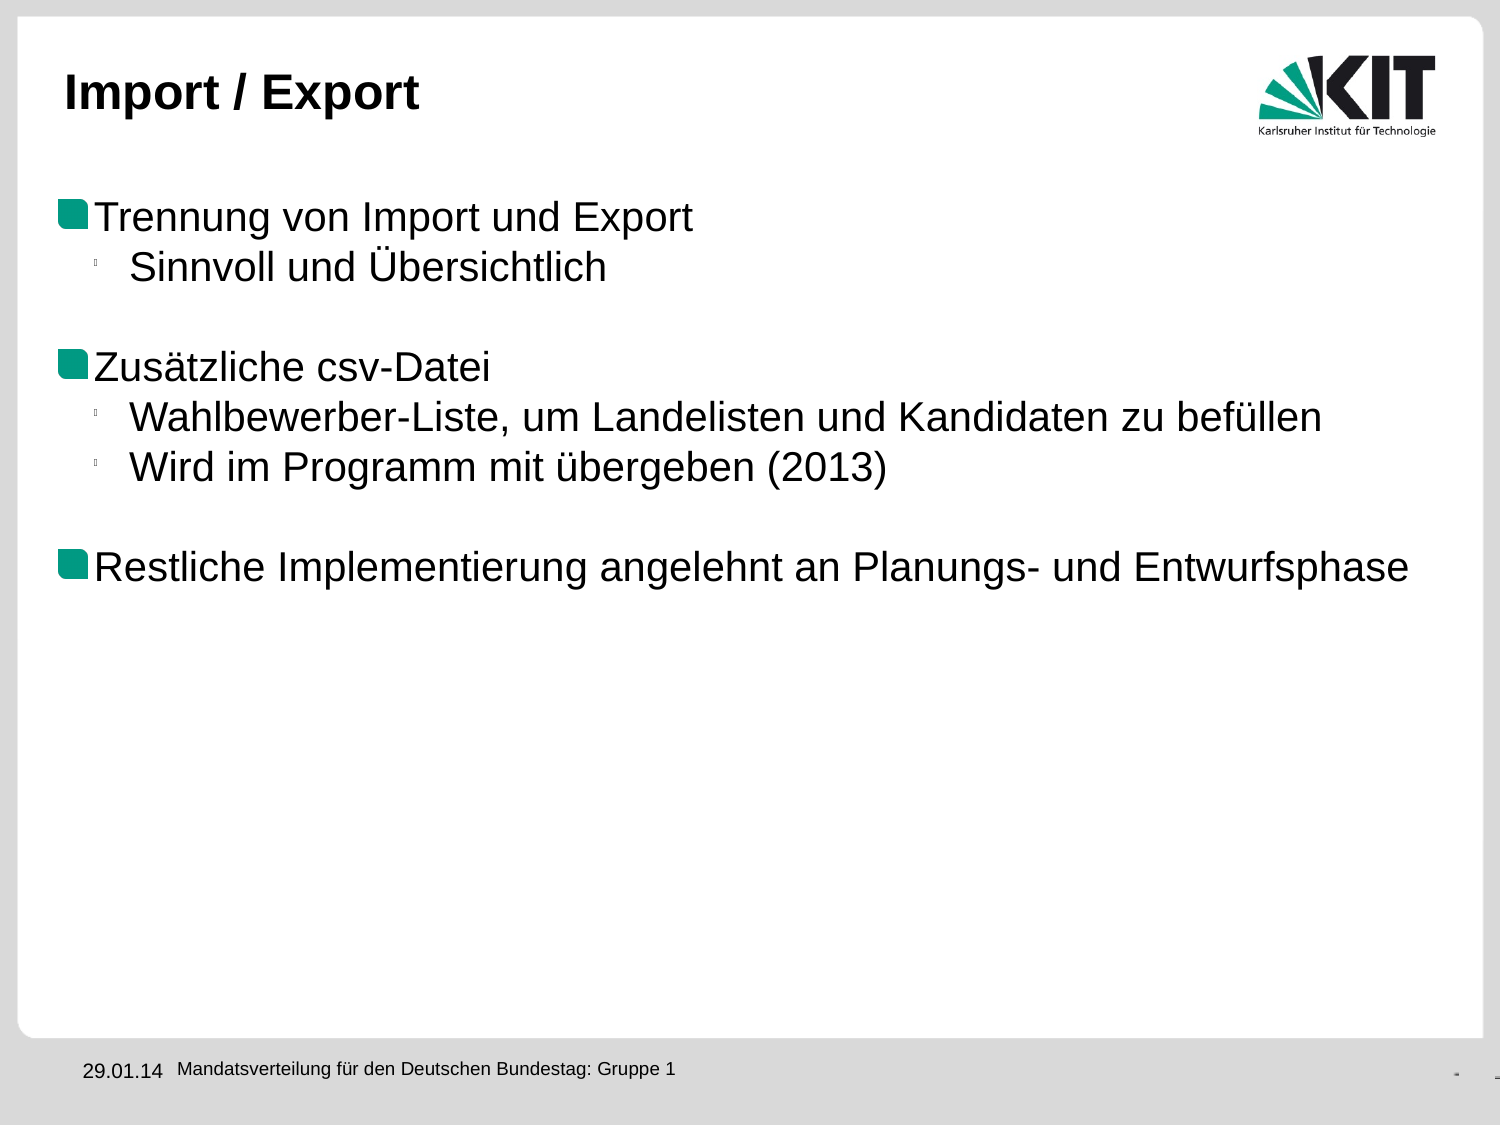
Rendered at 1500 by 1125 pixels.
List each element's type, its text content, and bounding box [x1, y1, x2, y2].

text_box Import / Export [64, 87, 1198, 180]
text_box Mandatsverteilung für den Deutschen Bundestag: Gruppe 1 [177, 1057, 862, 1116]
picture [0, 0, 1500, 1125]
text_box Trennung von Import und Export Sinnvoll und Übersichtlich Zusätzliche csv-Datei Wahlbewerber-Liste, um Landelisten und Kandidaten zu befüllen Wird im Programm mit übergeben (2013) Restliche Implementierung angelehnt an Planungs- und Entwurfsphase [58, 189, 1429, 1016]
